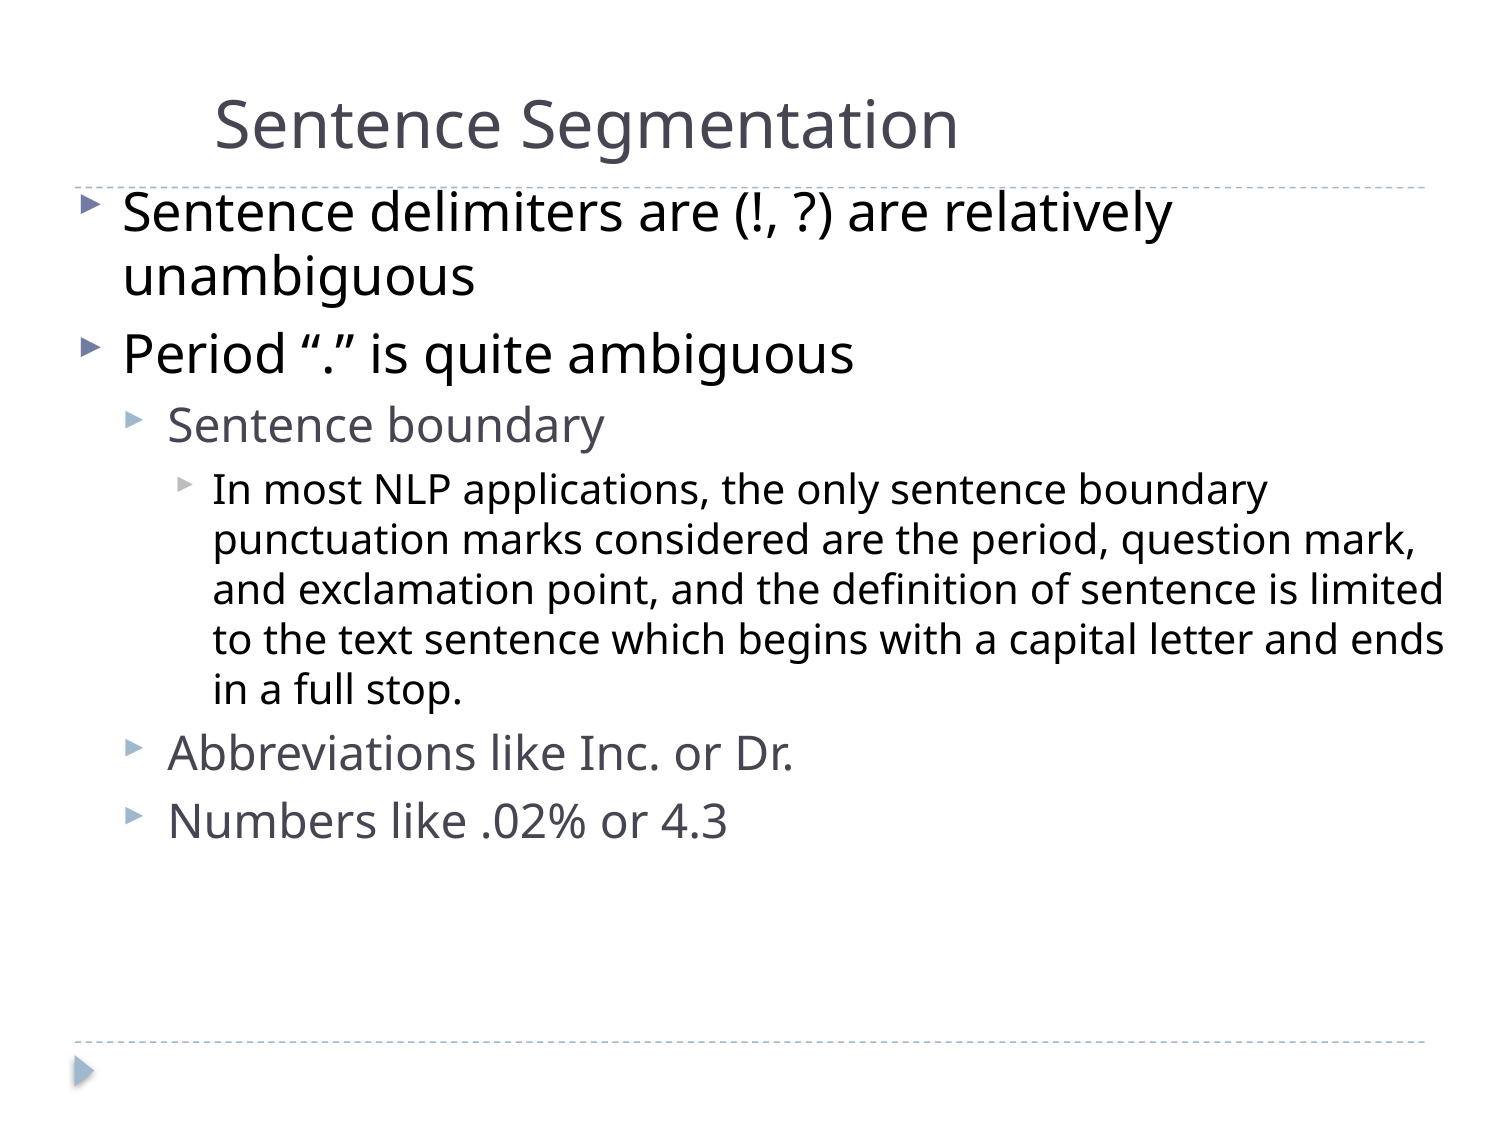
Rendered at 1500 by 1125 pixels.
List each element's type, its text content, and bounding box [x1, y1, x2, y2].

list Sentence delimiters are (!, ?) are relatively unambiguous Period “.” is quite ambiguous Sentence boundary In most NLP applications, the only sentence boundary punctuation marks considered are the period, question mark, and exclamation point, and the definition of sentence is limited to the text sentence which begins with a capital letter and ends in a full stop. Abbreviations like Inc. or Dr. Numbers like .02% or 4.3 [62, 169, 1463, 970]
title Sentence Segmentation [200, 6, 1425, 169]
